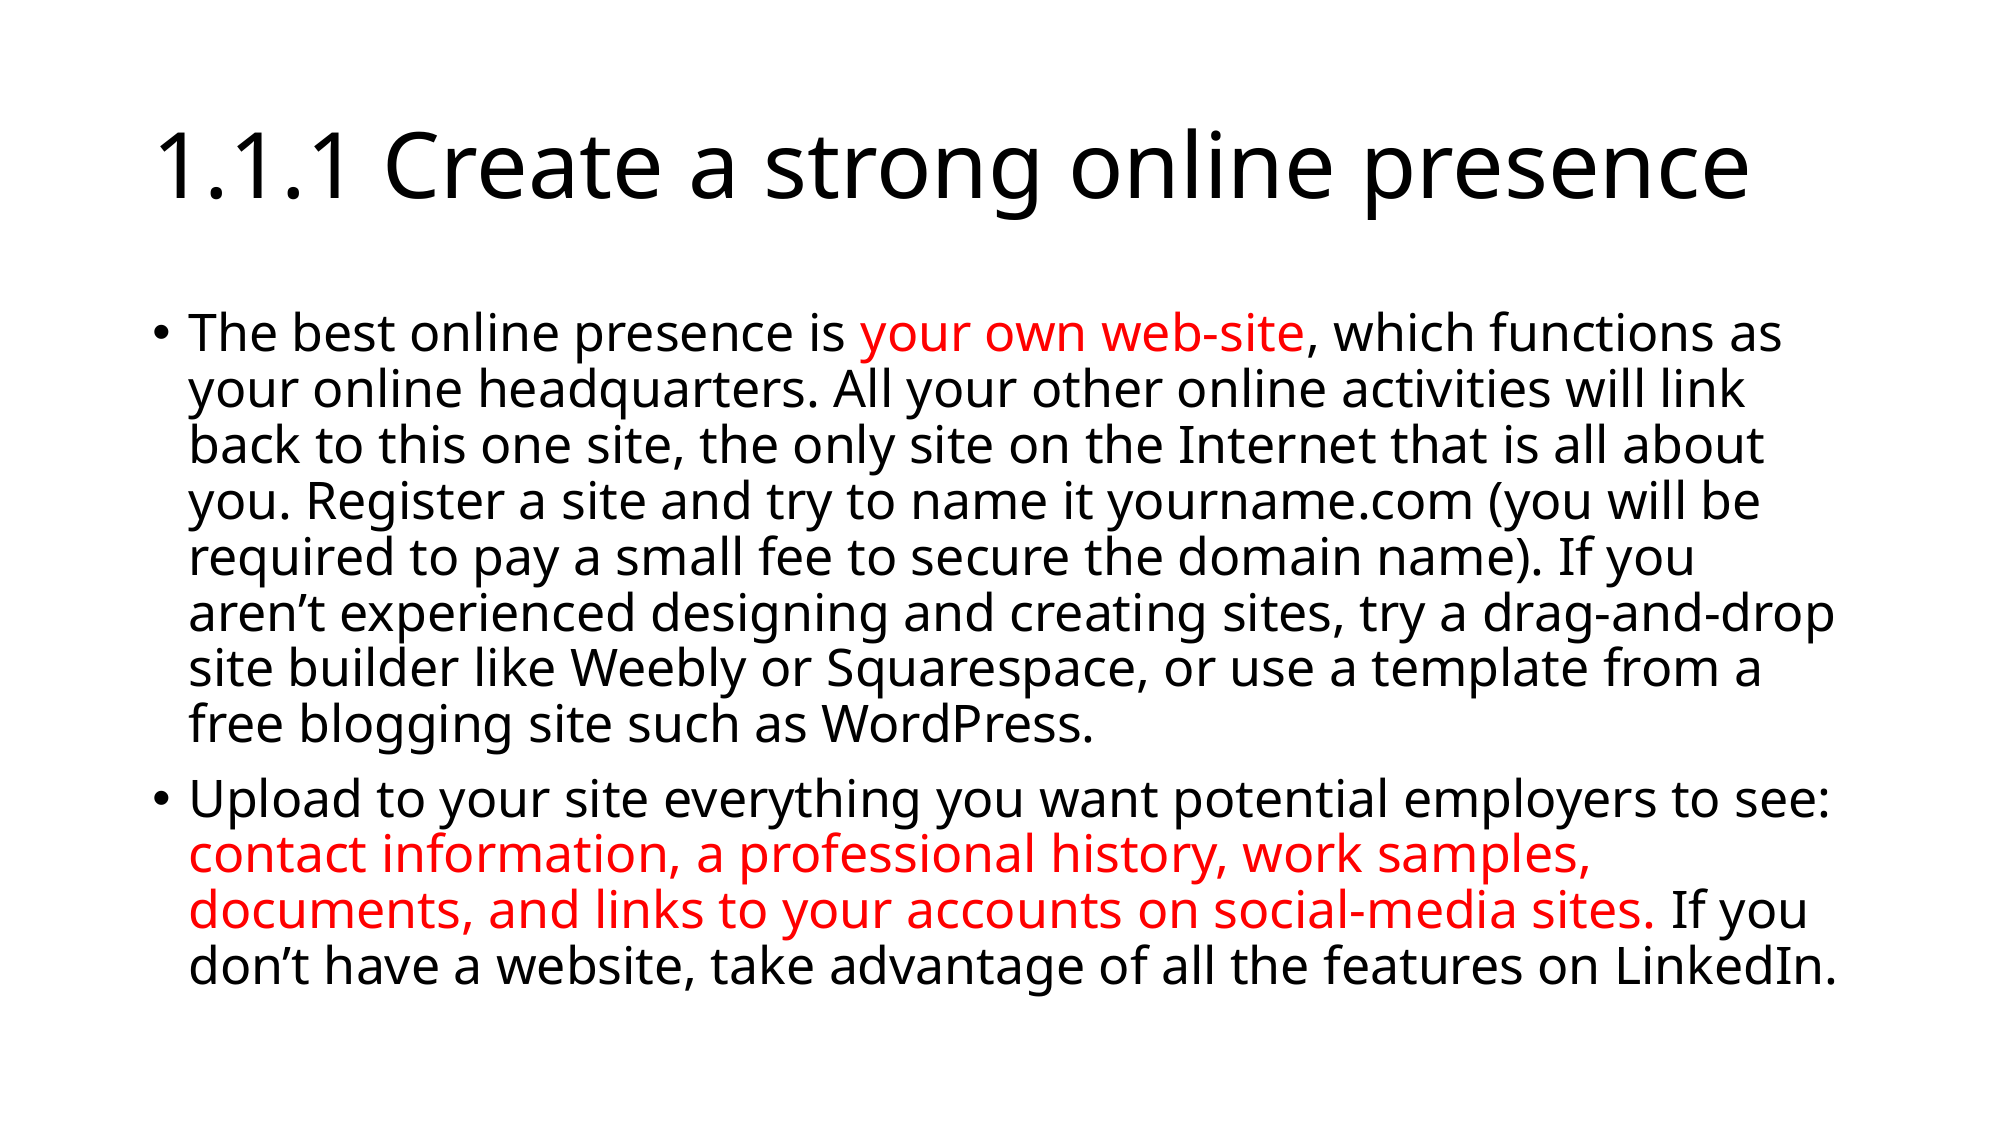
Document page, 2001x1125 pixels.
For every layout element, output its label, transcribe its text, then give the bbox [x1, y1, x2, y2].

title 1.1.1 Create a strong online presence [137, 59, 1863, 278]
list The best online presence is your own web-site, which functions as your online headquarters. All your other online activities will link back to this one site, the only site on the Internet that is all about you. Register a site and try to name it yourname.com (you will be required to pay a small fee to secure the domain name). If you aren’t experienced designing and creating sites, try a drag-and-drop site builder like Weebly or Squarespace, or use a template from a free blogging site such as WordPress. Upload to your site everything you want potential employers to see: contact information, a professional history, work samples, documents, and links to your accounts on social-media sites. If you don’t have a website, take advantage of all the features on LinkedIn. [137, 299, 1863, 1014]
